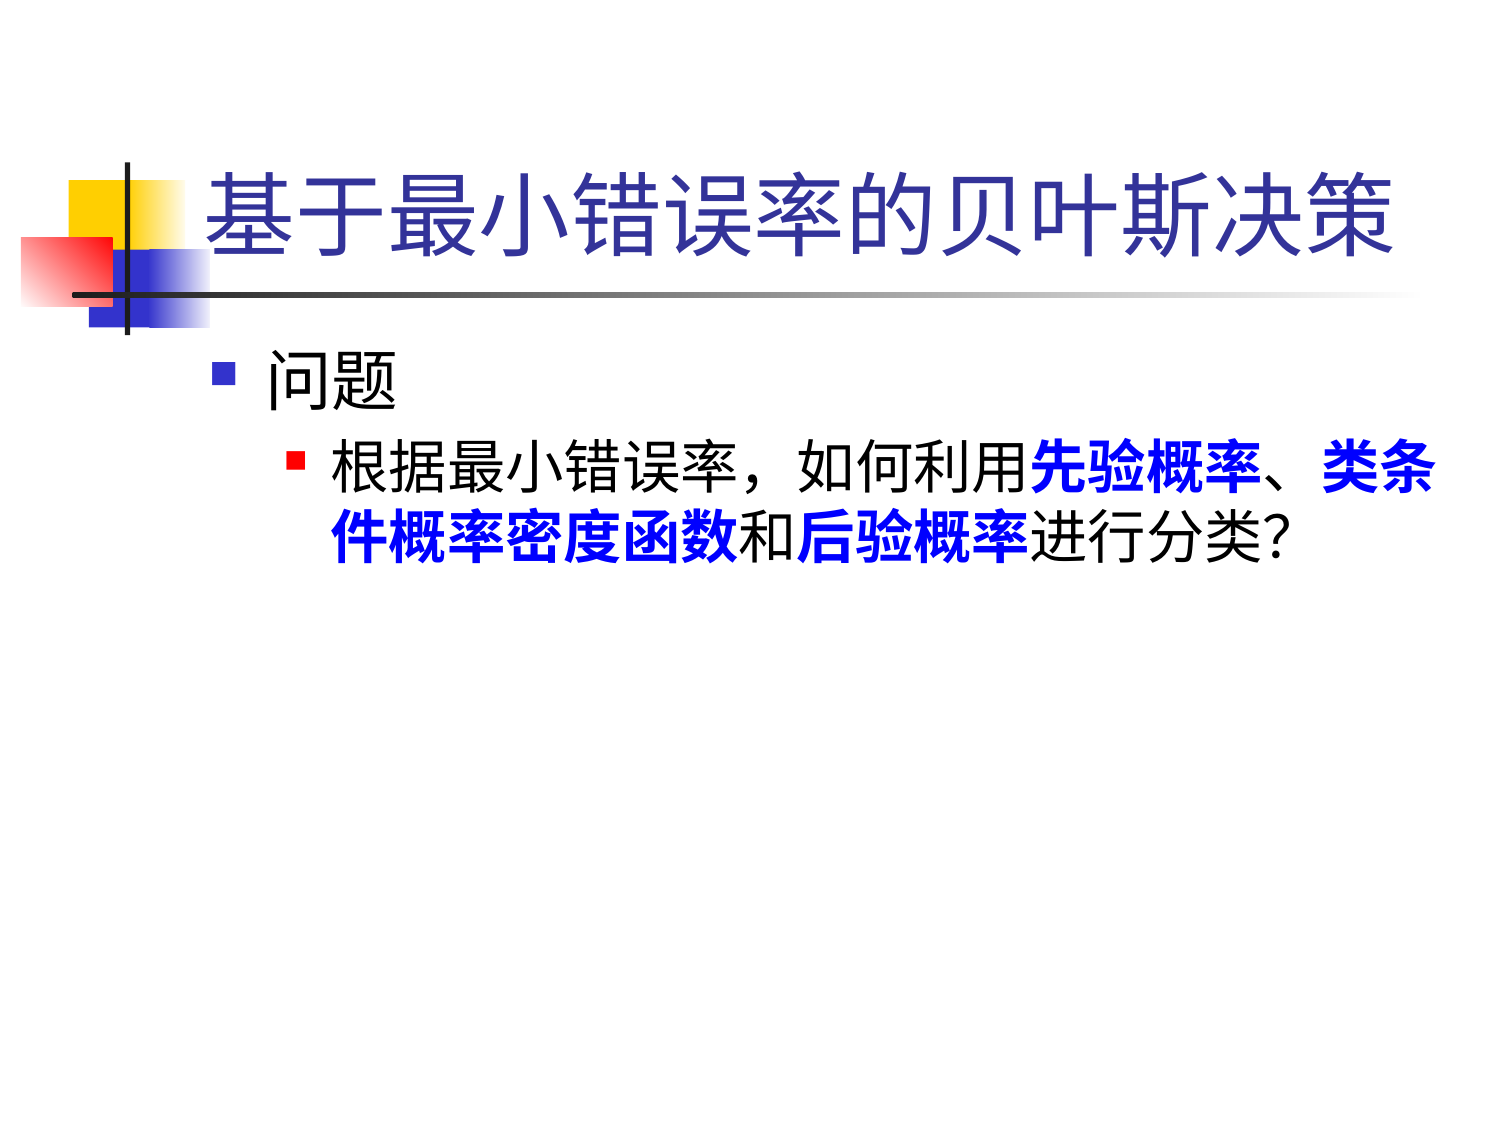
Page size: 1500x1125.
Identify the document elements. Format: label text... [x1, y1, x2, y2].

title 基于最小错误率的贝叶斯决策 [188, 35, 1468, 275]
list 问题 根据最小错误率，如何利用先验概率、类条件概率密度函数和后验概率进行分类？ [193, 331, 1469, 1006]
